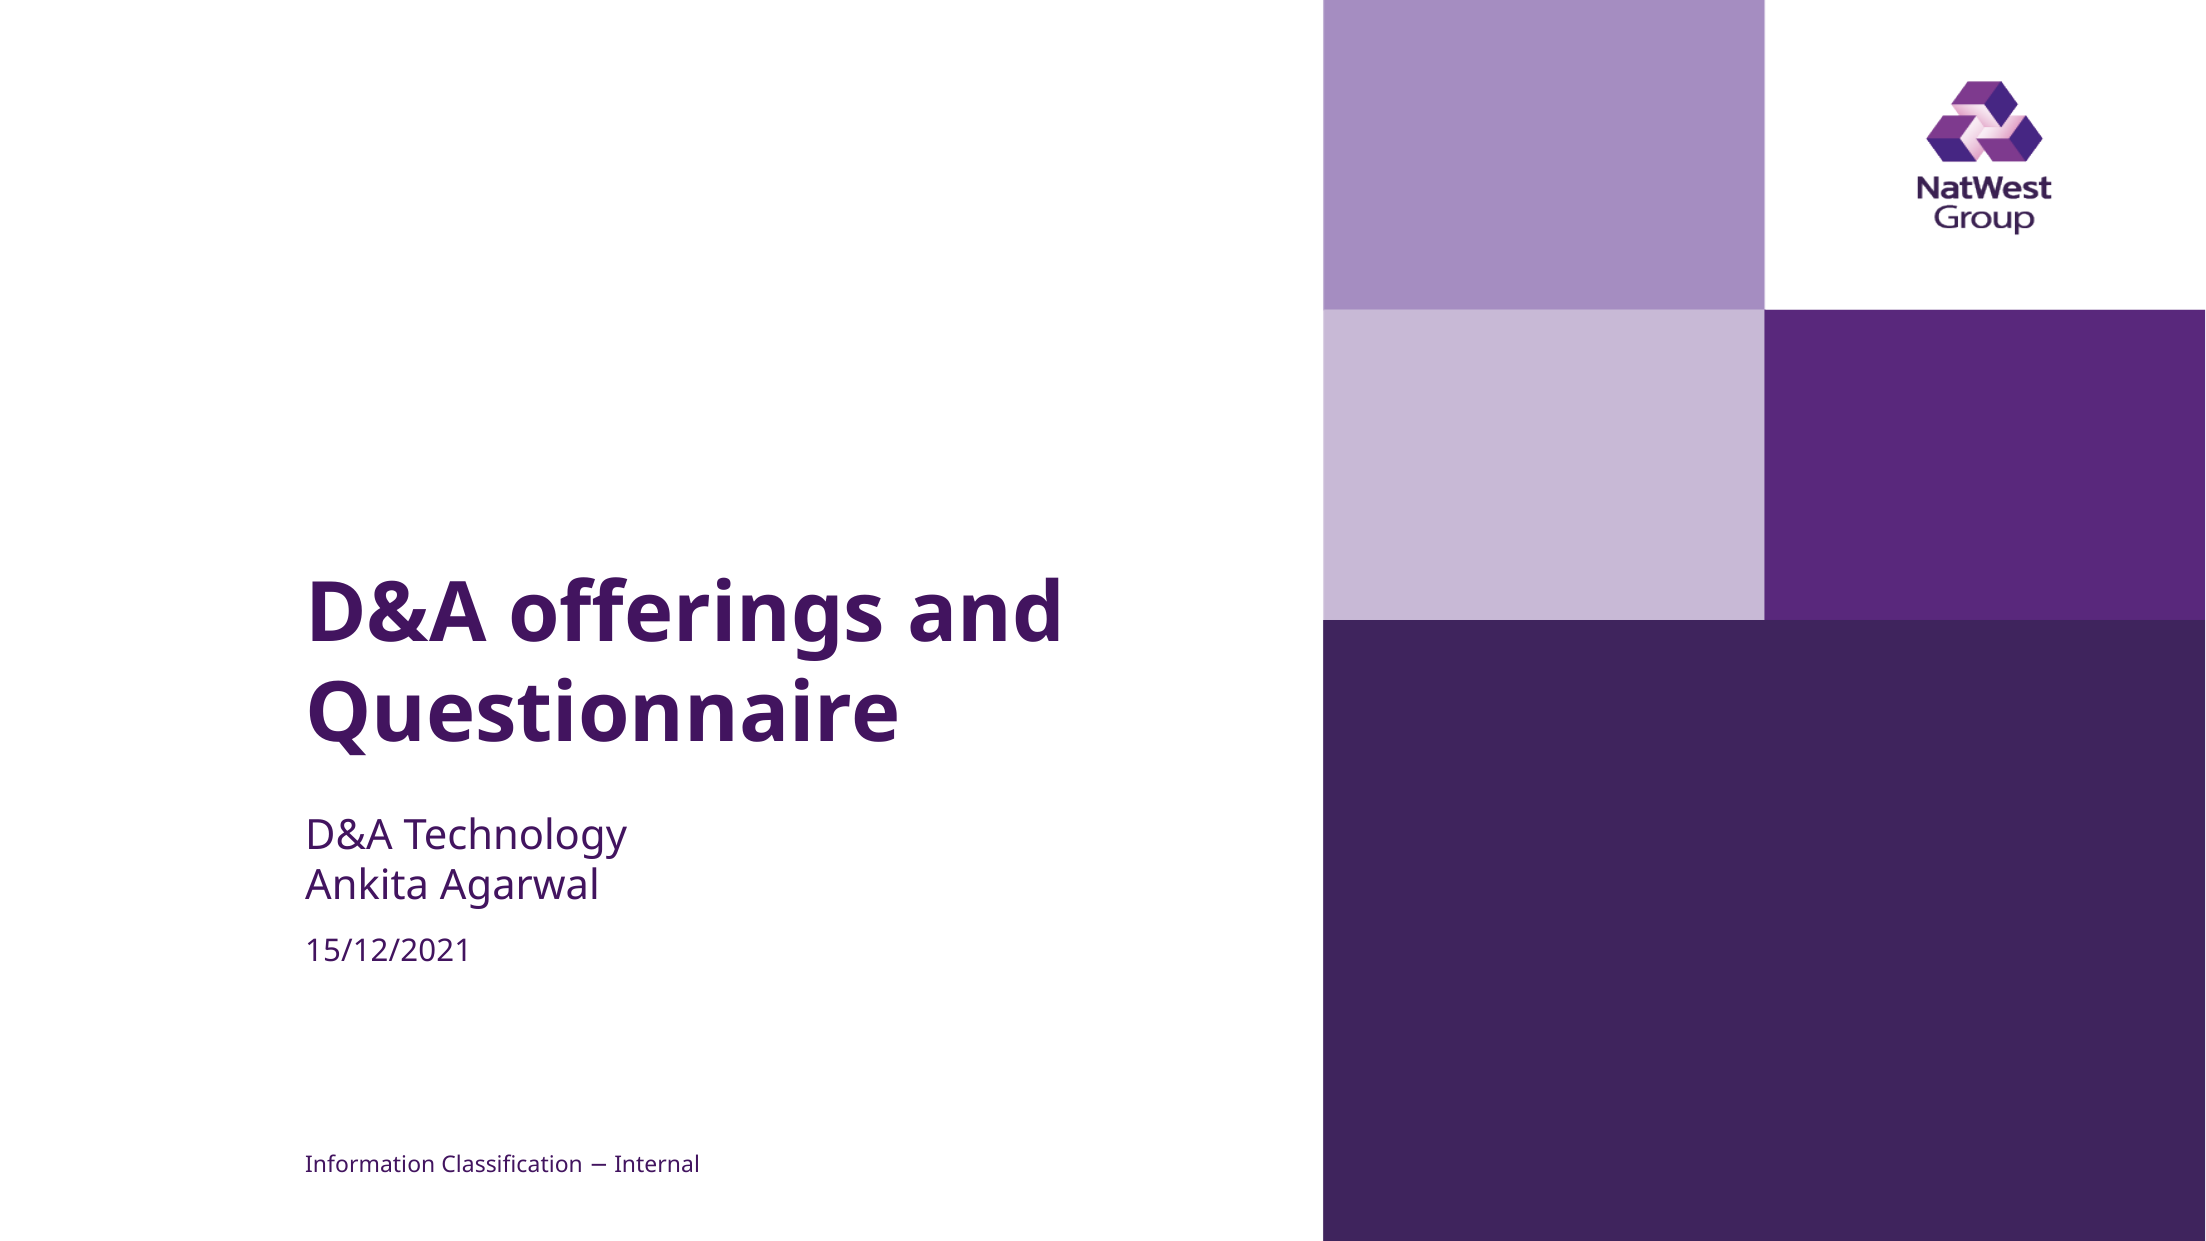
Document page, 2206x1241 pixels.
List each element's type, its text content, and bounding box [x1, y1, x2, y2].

title D&A offerings and Questionnaire [305, 490, 1183, 758]
picture [0, 0, 2206, 1241]
text_box 15/12/2021 [305, 930, 954, 969]
text_box Information Classification − Internal [305, 1140, 714, 1186]
subtitle D&A Technology Ankita Agarwal [305, 807, 1077, 899]
